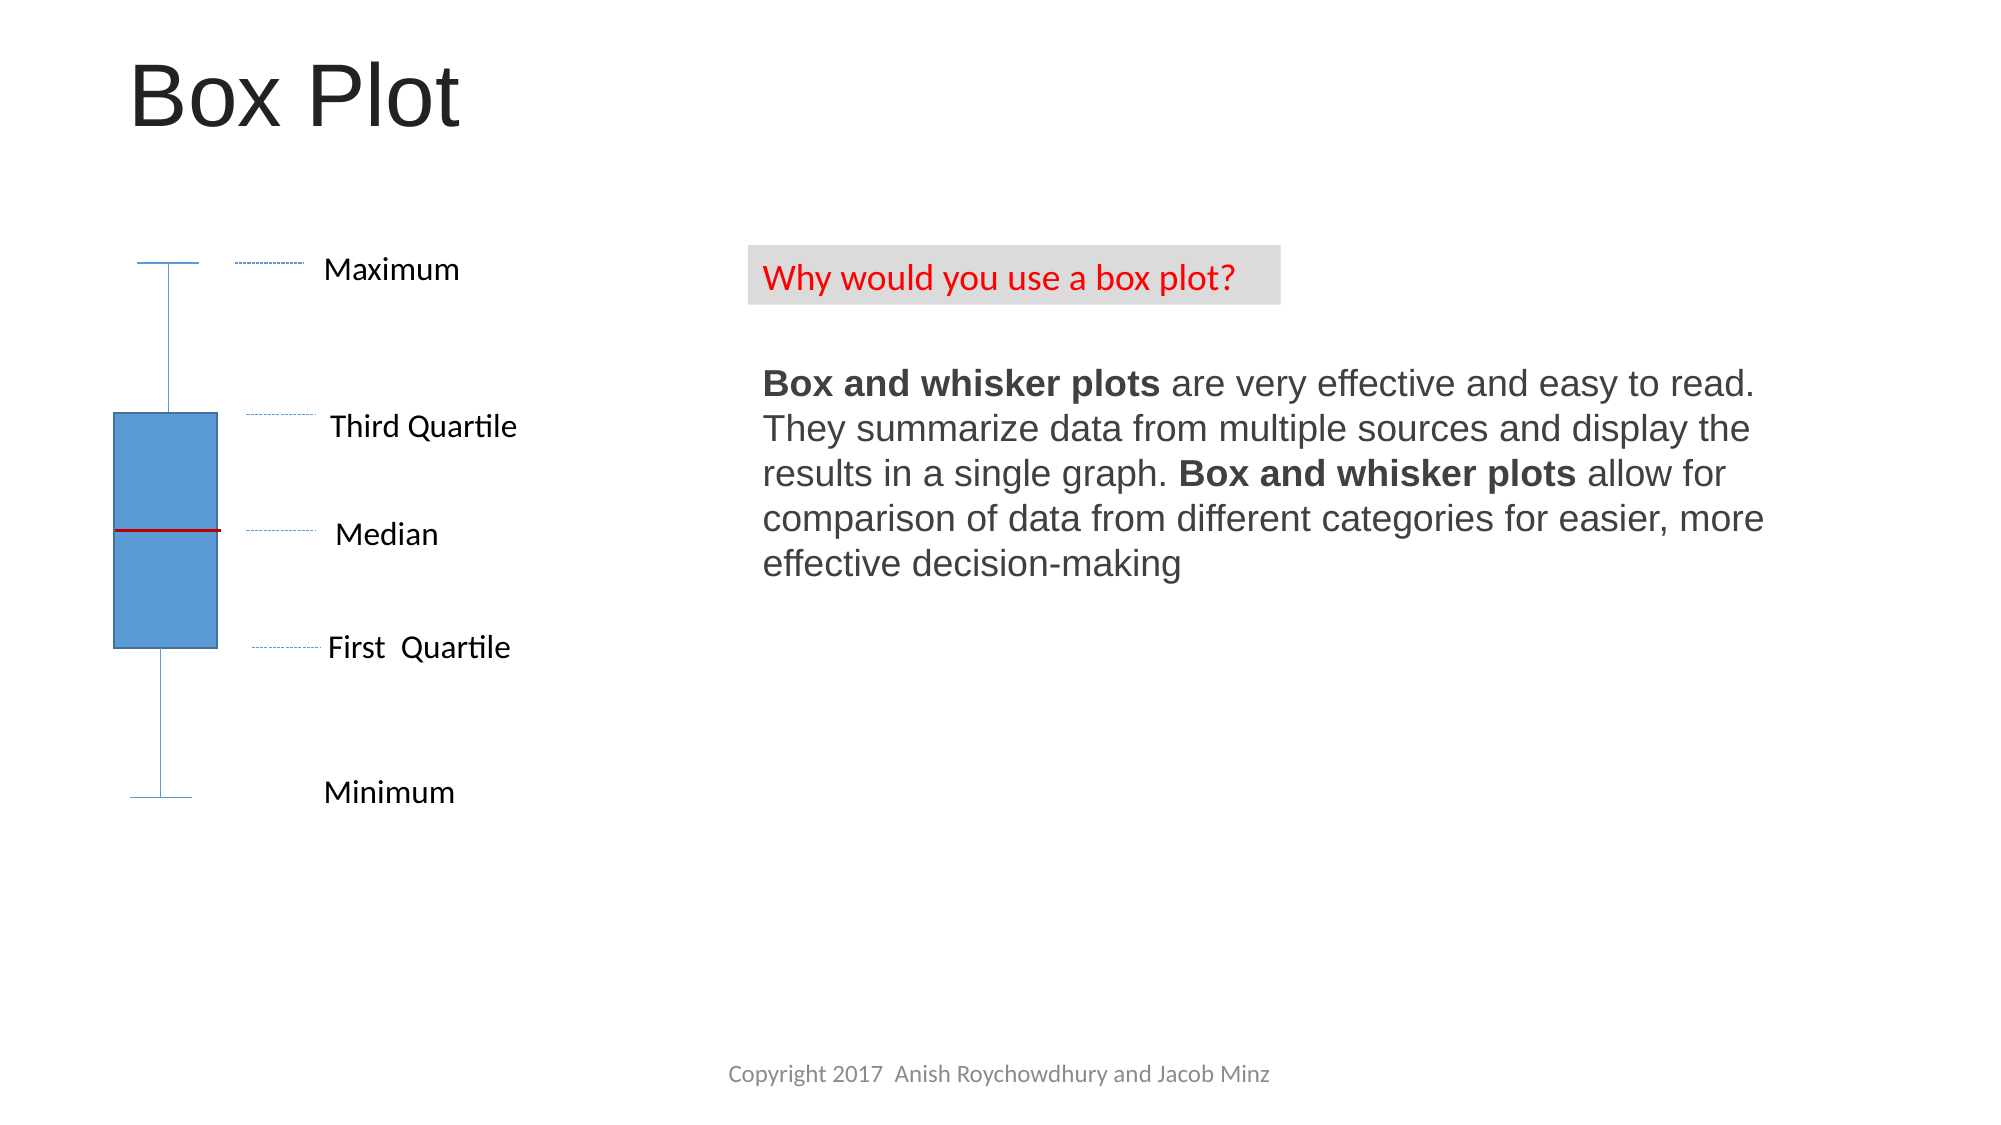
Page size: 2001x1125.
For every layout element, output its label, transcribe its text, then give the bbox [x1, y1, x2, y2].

text_box Third Quartile [315, 397, 537, 452]
footer Copyright 2017 Anish Roychowdhury and Jacob Minz [662, 1042, 1338, 1103]
text_box Minimum [308, 762, 508, 818]
title Box Plot [113, 41, 1382, 154]
text_box Median [320, 505, 519, 560]
text_box First Quartile [313, 618, 535, 673]
text_box Maximum [308, 239, 508, 295]
text_box Why would you use a box plot? [747, 245, 1281, 305]
text_box [113, 412, 218, 649]
text_box Box and whisker plots are very effective and easy to read. They summarize data from multiple sources and display the results in a single graph. Box and whisker plots allow for comparison of data from different categories for easier, more effective decision-making [747, 351, 1841, 591]
